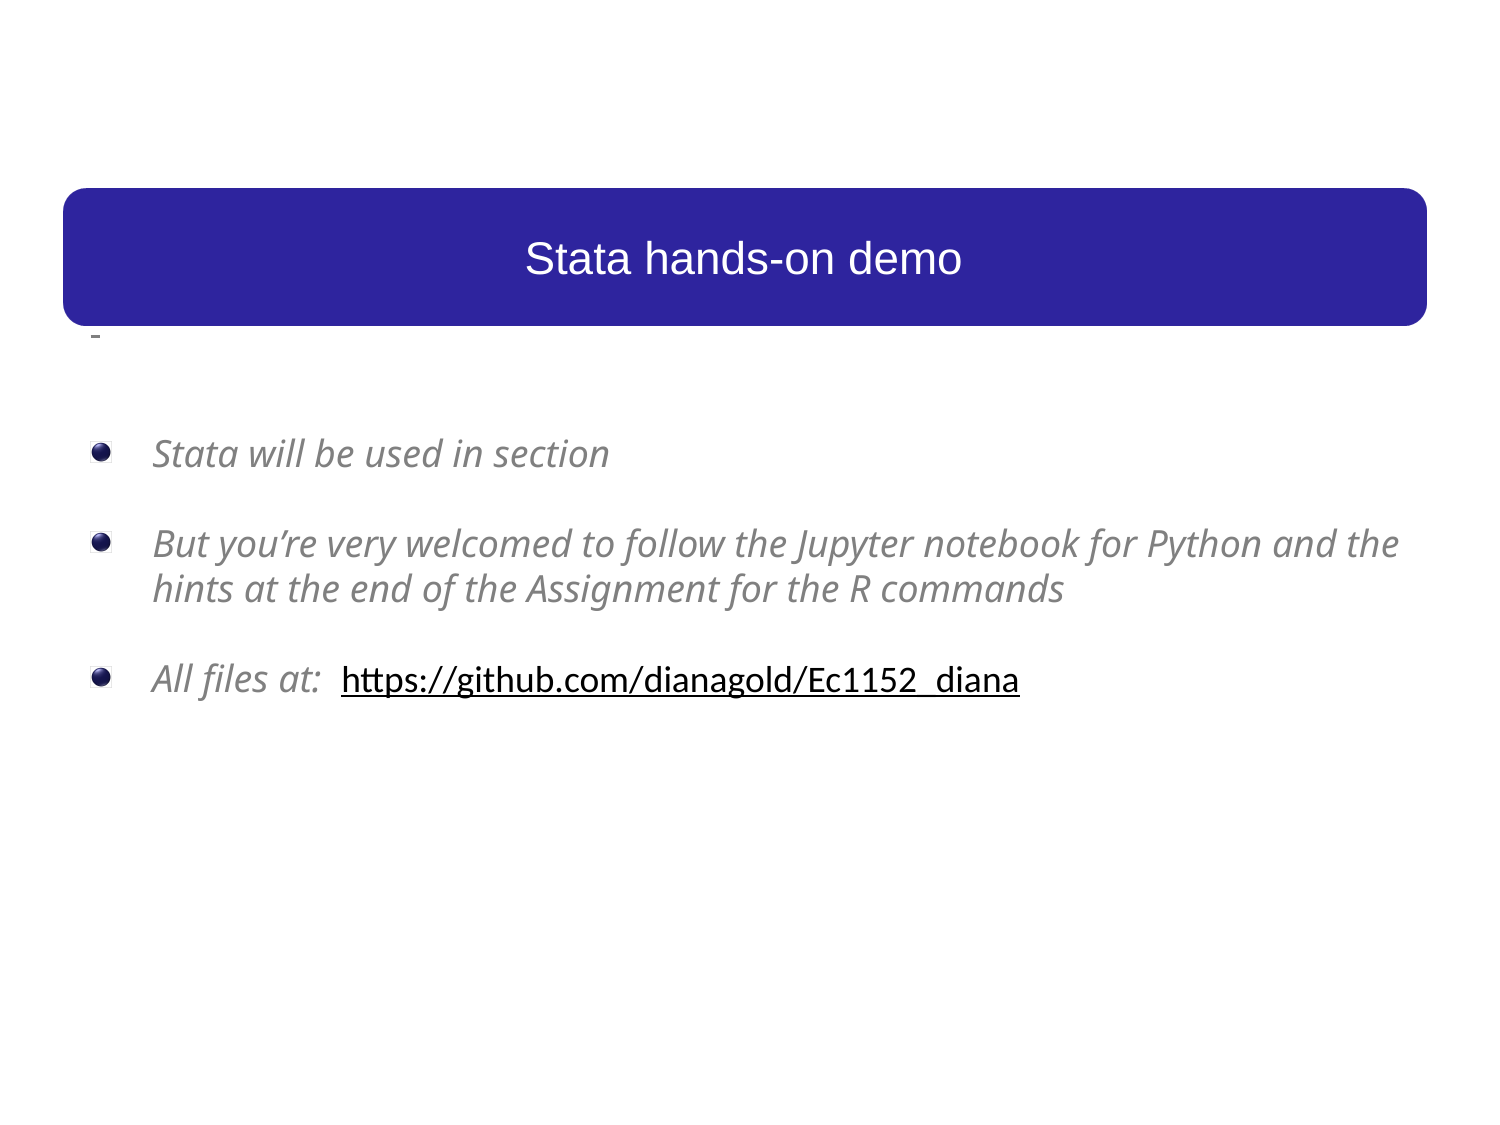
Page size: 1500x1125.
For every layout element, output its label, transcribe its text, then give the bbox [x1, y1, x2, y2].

picture [90, 666, 112, 688]
picture [90, 441, 112, 463]
picture [90, 531, 112, 553]
title Stata hands-on demo [62, 200, 1425, 287]
picture [62, 187, 1428, 287]
text_box Stata will be used in section But you’re very welcomed to follow the Jupyter notebook for Python and the hints at the end of the Assignment for the R commands All files at: https://github.com/dianagold/Ec1152_diana [37, 287, 1438, 708]
